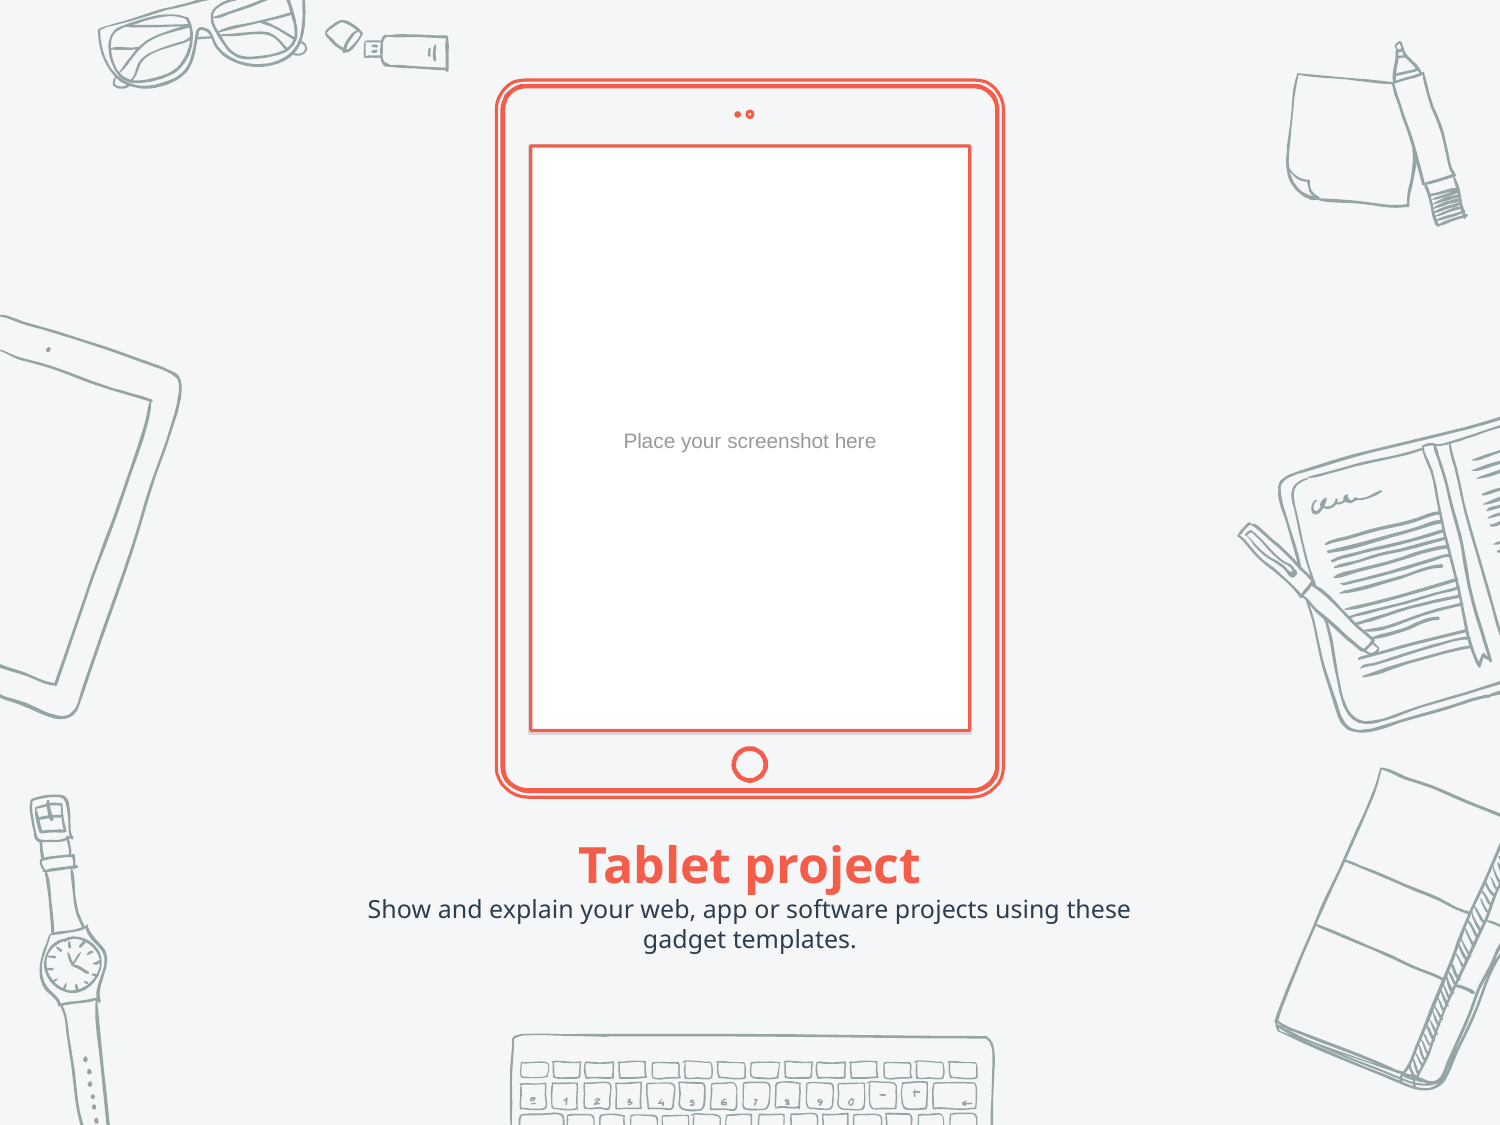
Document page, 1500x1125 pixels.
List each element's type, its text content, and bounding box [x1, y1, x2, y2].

text_box [496, 79, 1004, 798]
list Tablet project Show and explain your web, app or software projects using these gadget templates. [352, 818, 1148, 1028]
text_box Place your screenshot here [531, 146, 969, 730]
